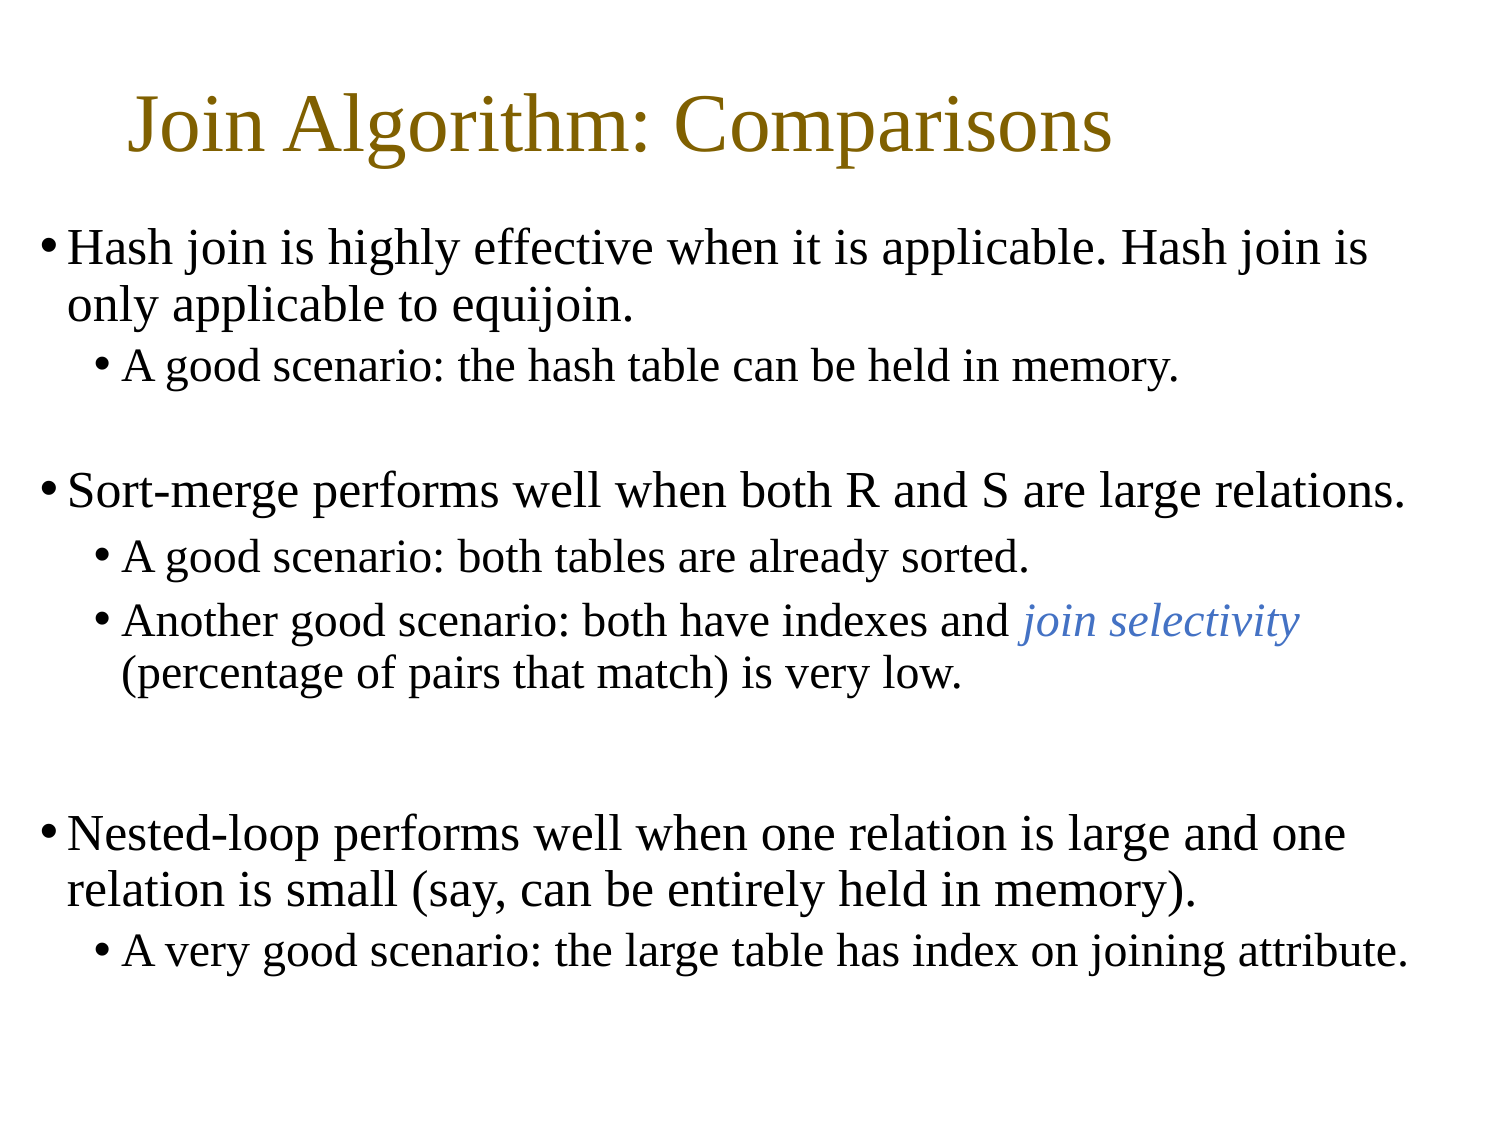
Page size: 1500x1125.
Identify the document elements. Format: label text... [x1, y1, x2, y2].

list Hash join is highly effective when it is applicable. Hash join is only applicable to equijoin. A good scenario: the hash table can be held in memory. Sort-merge performs well when both R and S are large relations. A good scenario: both tables are already sorted. Another good scenario: both have indexes and join selectivity (percentage of pairs that match) is very low. Nested-loop performs well when one relation is large and one relation is small (say, can be entirely held in memory). A very good scenario: the large table has index on joining attribute. [24, 212, 1475, 1075]
title Join Algorithm: Comparisons [112, 50, 1388, 200]
